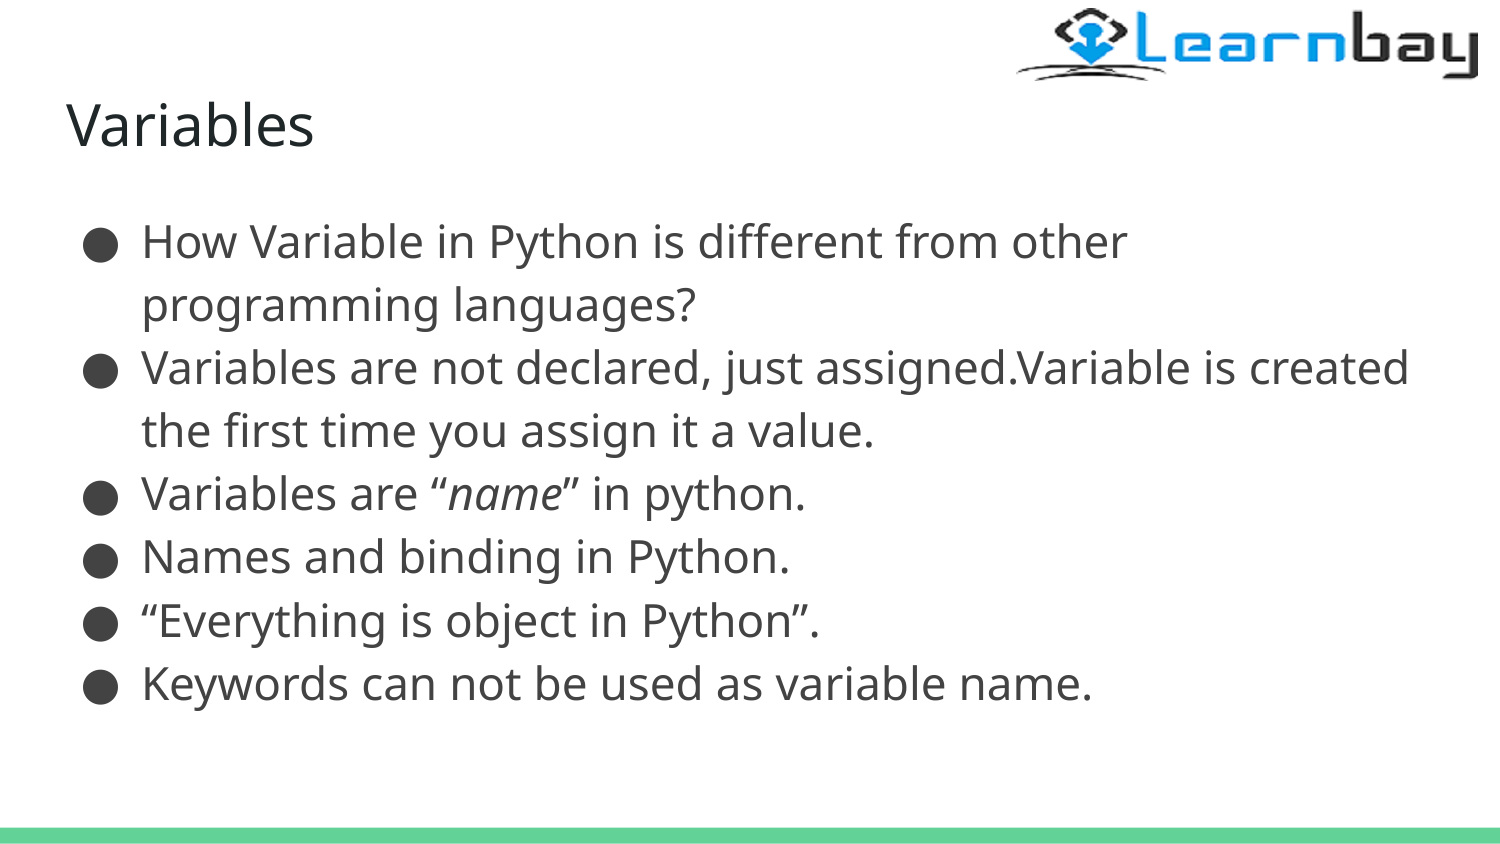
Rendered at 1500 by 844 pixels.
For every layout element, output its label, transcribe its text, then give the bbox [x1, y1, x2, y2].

picture [1016, 8, 1478, 81]
list How Variable in Python is different from other programming languages? Variables are not declared, just assigned.Variable is created the first time you assign it a value. Variables are “name” in python. Names and binding in Python. “Everything is object in Python”. Keywords can not be used as variable name. [51, 189, 1449, 750]
title Variables [51, 72, 1449, 167]
